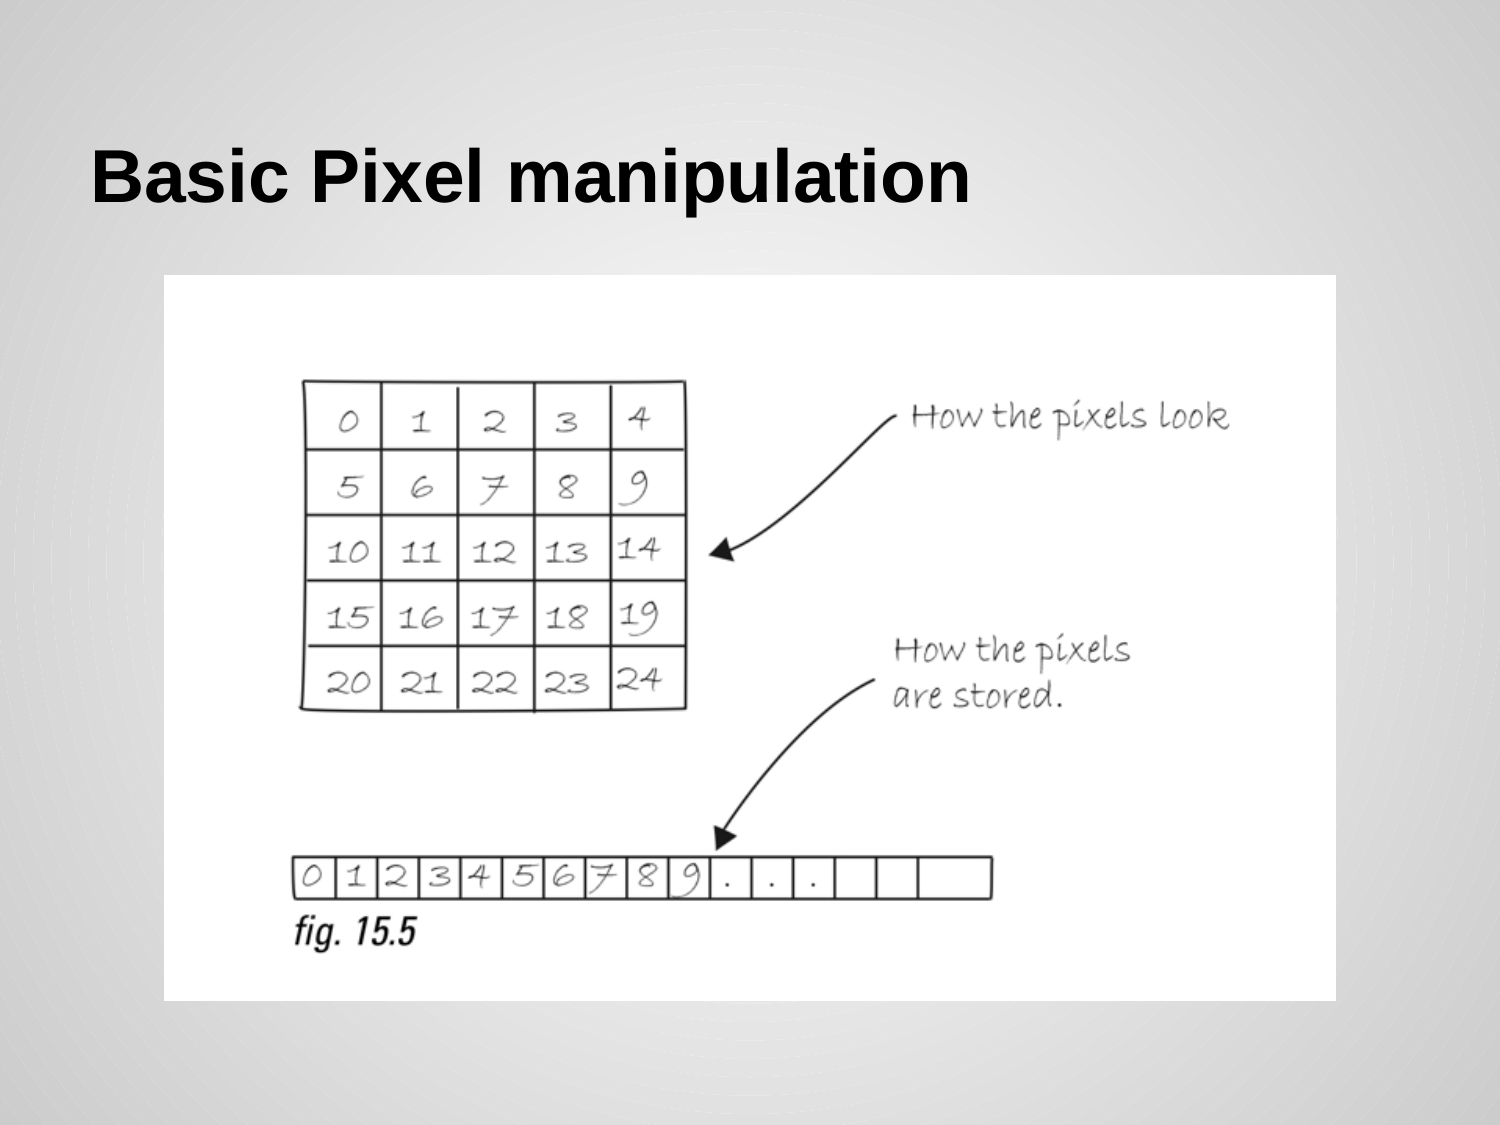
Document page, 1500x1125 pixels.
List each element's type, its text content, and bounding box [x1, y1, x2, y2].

picture [164, 274, 1336, 1001]
title Basic Pixel manipulation [75, 45, 1425, 233]
